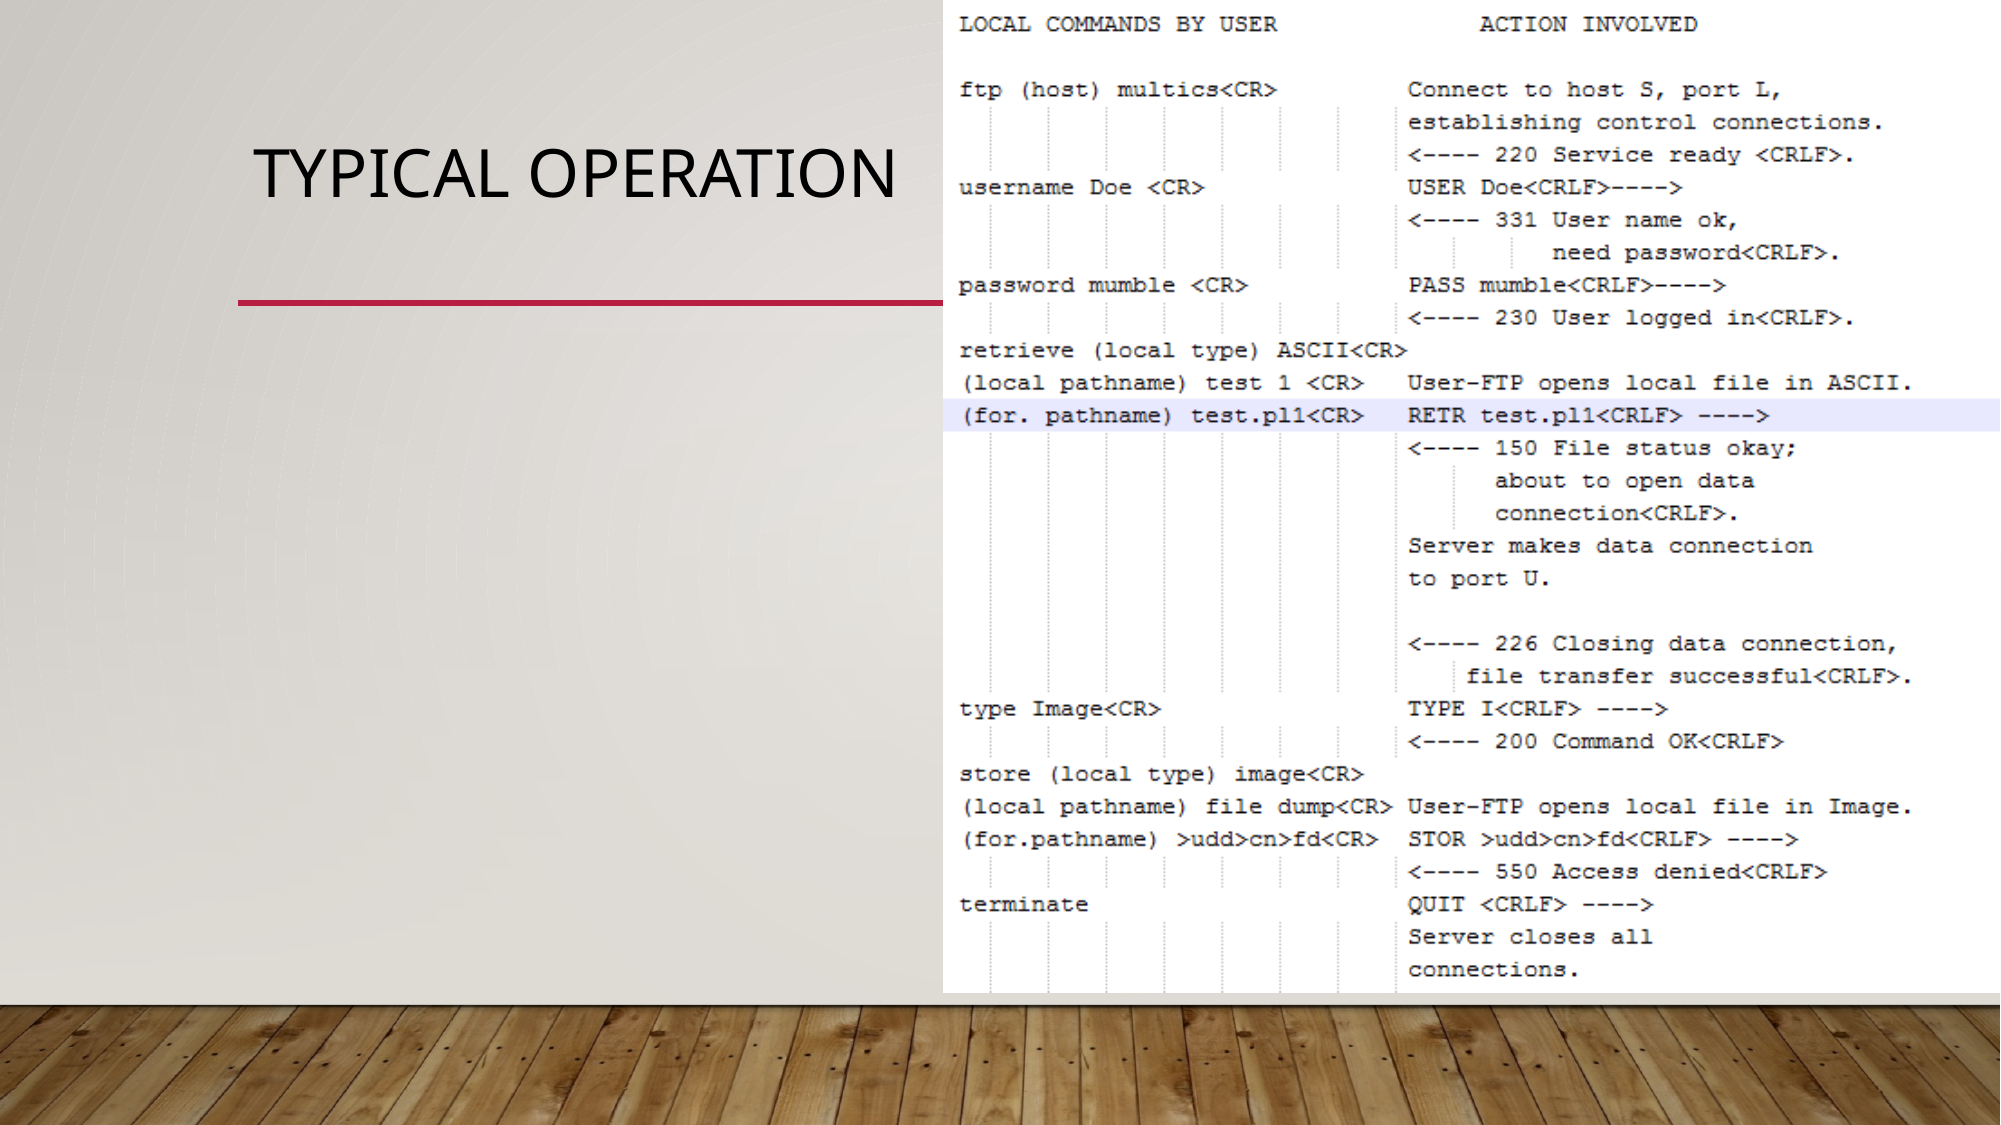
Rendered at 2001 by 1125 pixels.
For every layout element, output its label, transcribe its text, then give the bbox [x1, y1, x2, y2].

title Typical Operation [238, 131, 943, 305]
picture [943, 0, 2000, 994]
picture [0, 1005, 2000, 1125]
